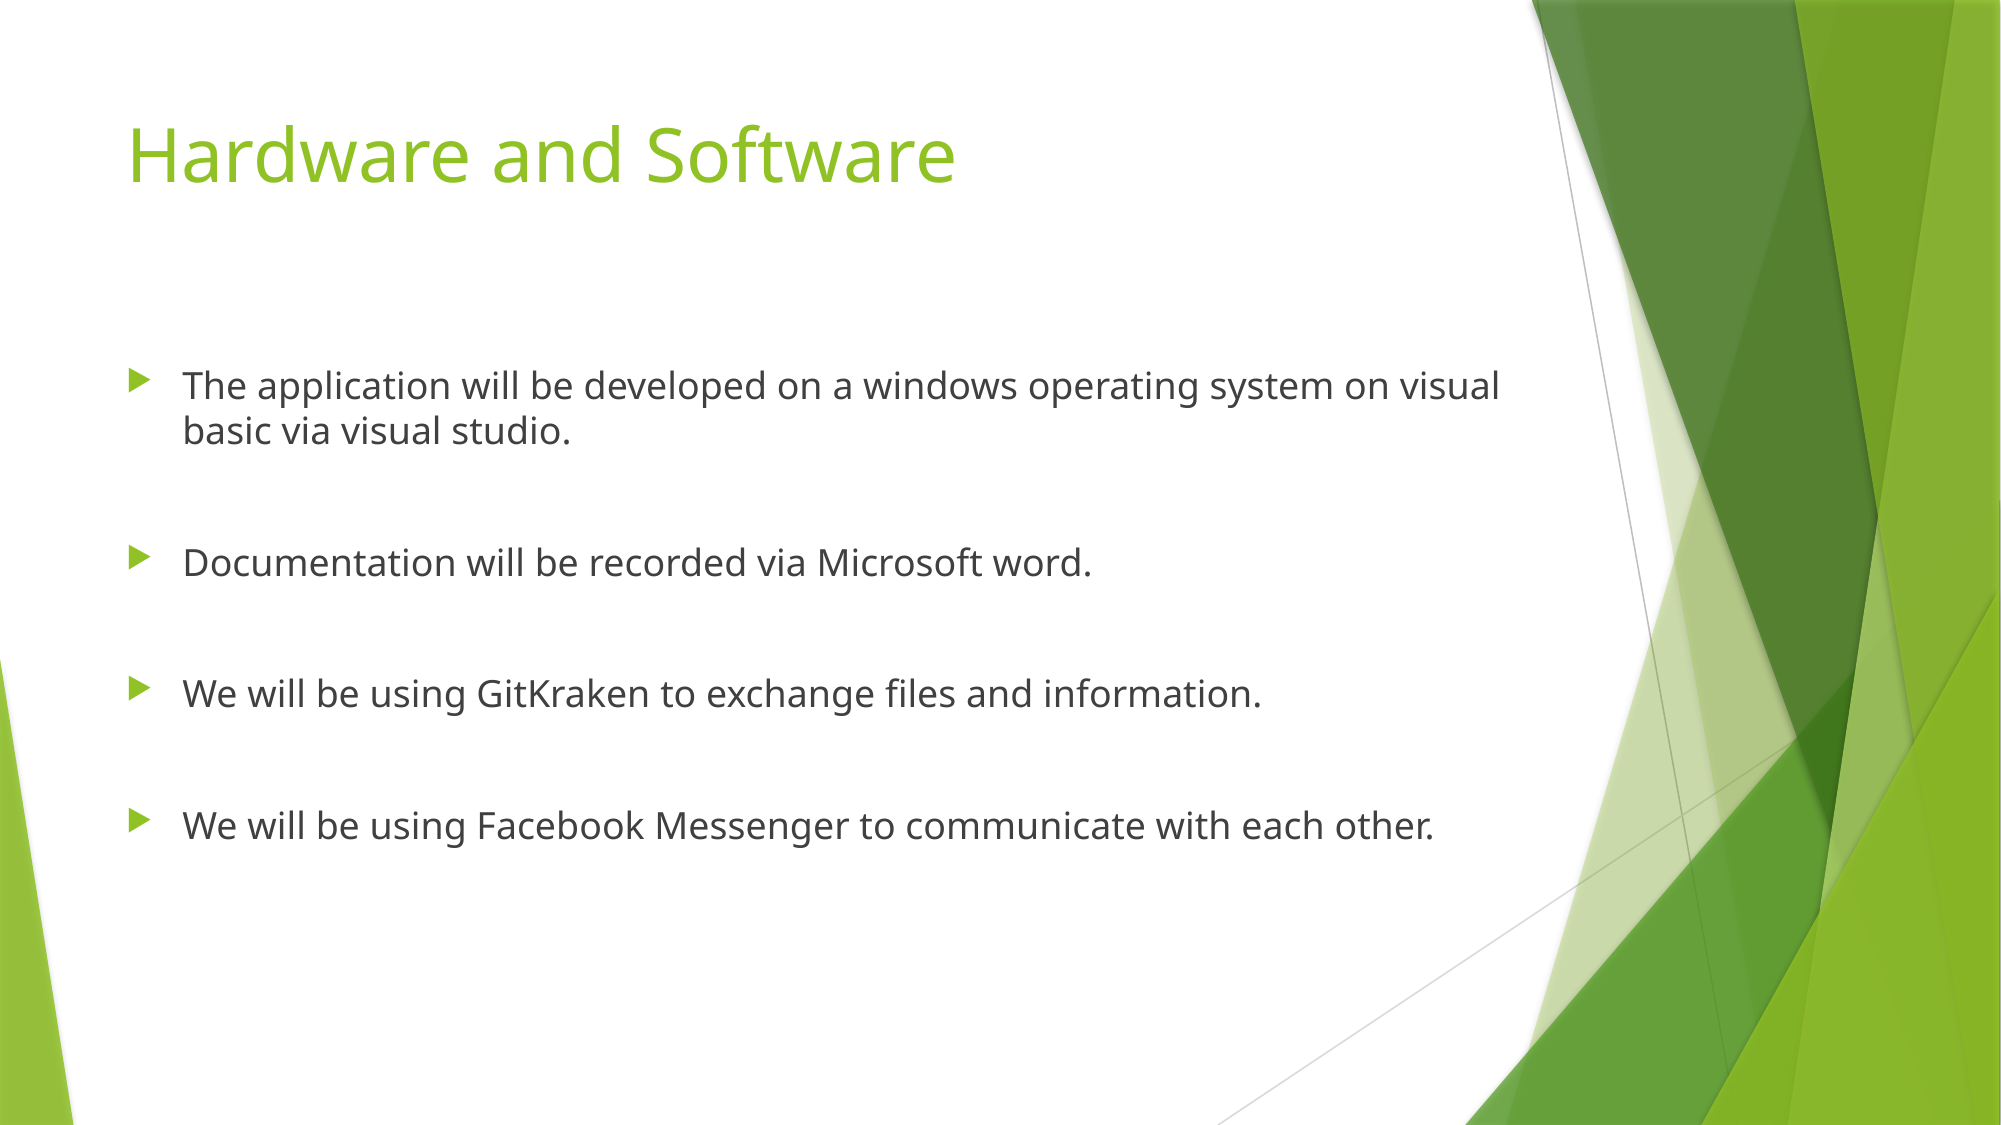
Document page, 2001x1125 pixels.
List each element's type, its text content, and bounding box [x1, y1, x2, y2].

title Hardware and Software [111, 99, 1522, 317]
list The application will be developed on a windows operating system on visual basic via visual studio. Documentation will be recorded via Microsoft word. We will be using GitKraken to exchange files and information. We will be using Facebook Messenger to communicate with each other. [111, 354, 1522, 992]
